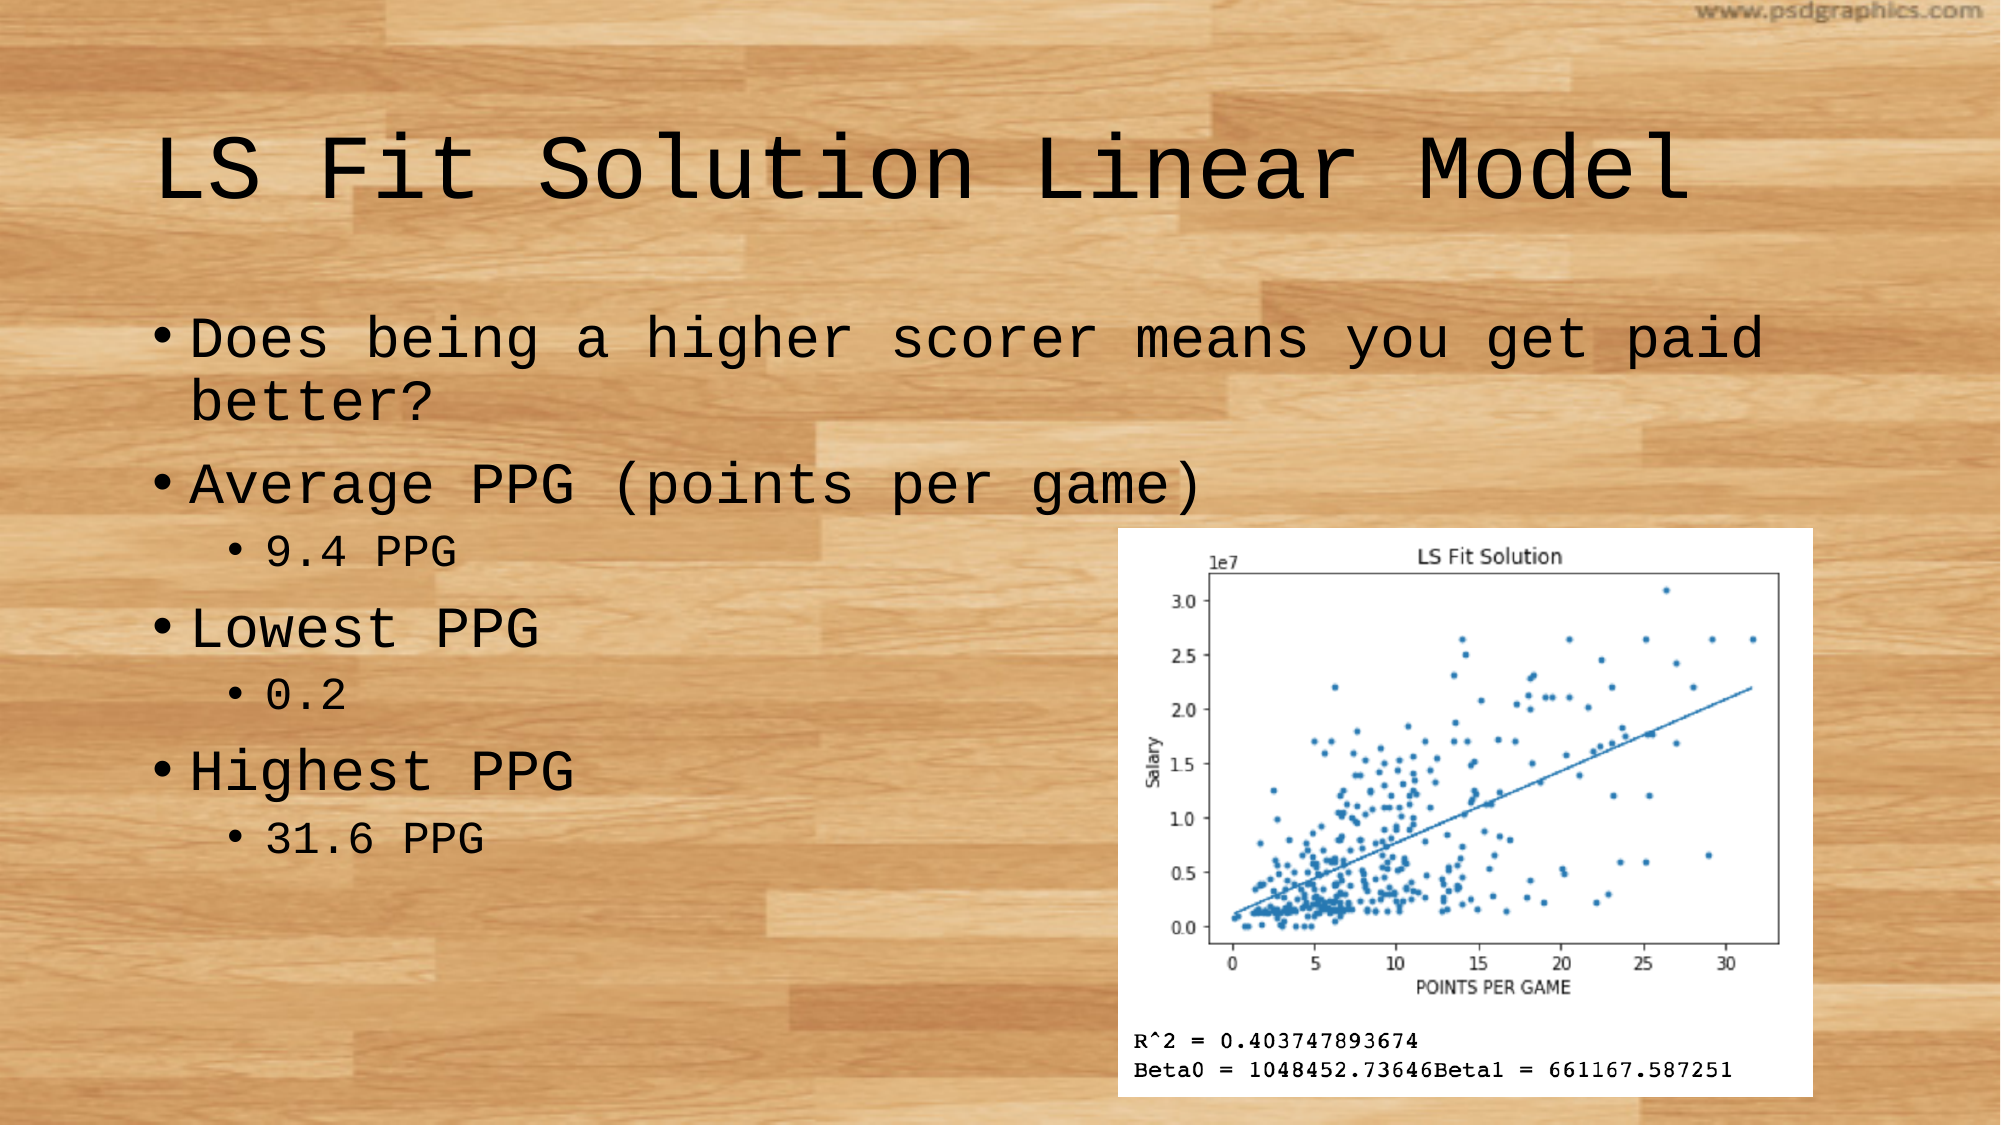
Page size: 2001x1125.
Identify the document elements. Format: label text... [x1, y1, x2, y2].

picture [0, 0, 2001, 1125]
list Does being a higher scorer means you get paid better? Average PPG (points per game) 9.4 PPG Lowest PPG 0.2 Highest PPG 31.6 PPG [137, 299, 1863, 1014]
title LS Fit Solution Linear Model [137, 59, 1863, 278]
